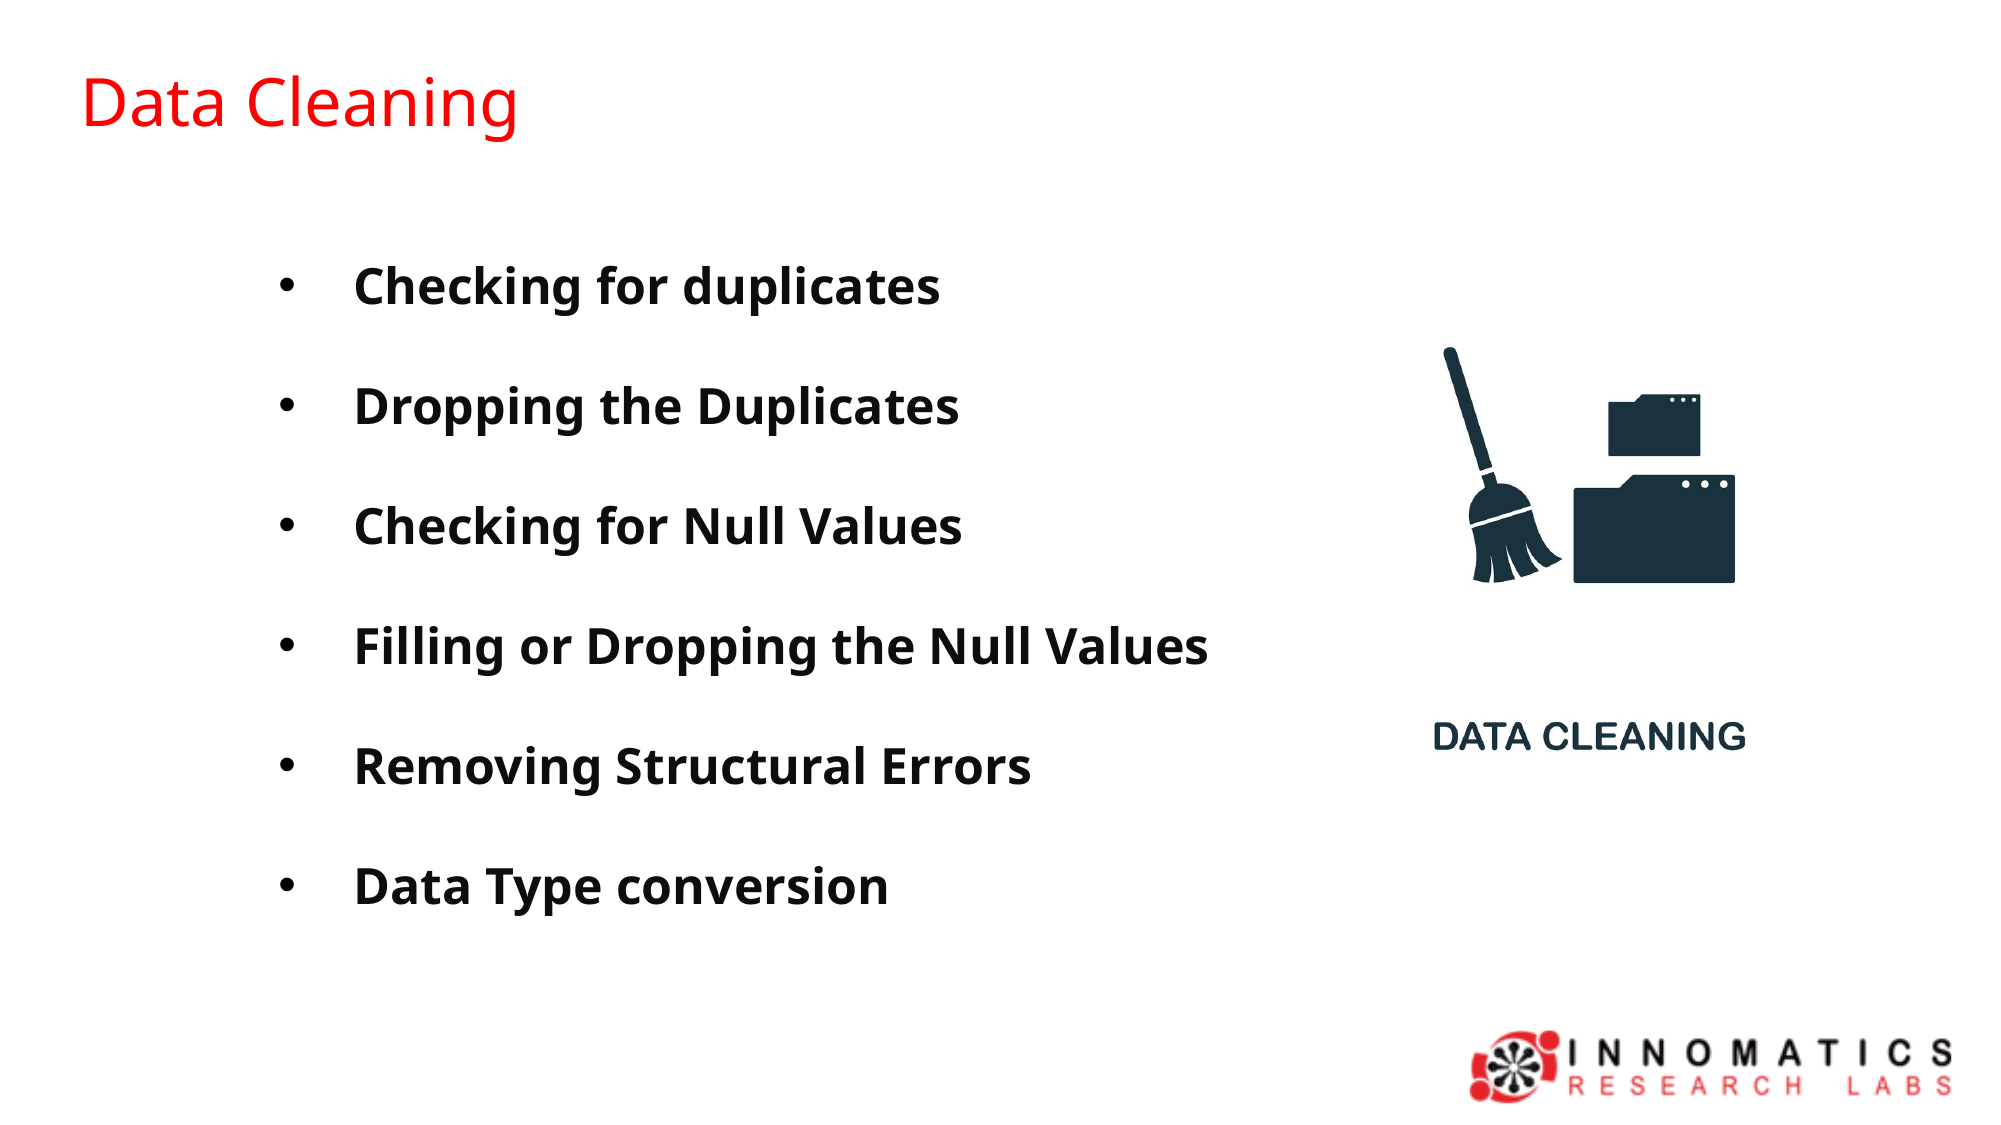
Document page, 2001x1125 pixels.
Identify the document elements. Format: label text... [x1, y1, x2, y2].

text_box Data Cleaning [65, 68, 663, 148]
text_box Checking for duplicates Dropping the Duplicates Checking for Null Values Filling or Dropping the Null Values Removing Structural Errors Data Type conversion [263, 247, 1280, 922]
picture [1301, 246, 1877, 801]
picture [1445, 1014, 1975, 1125]
